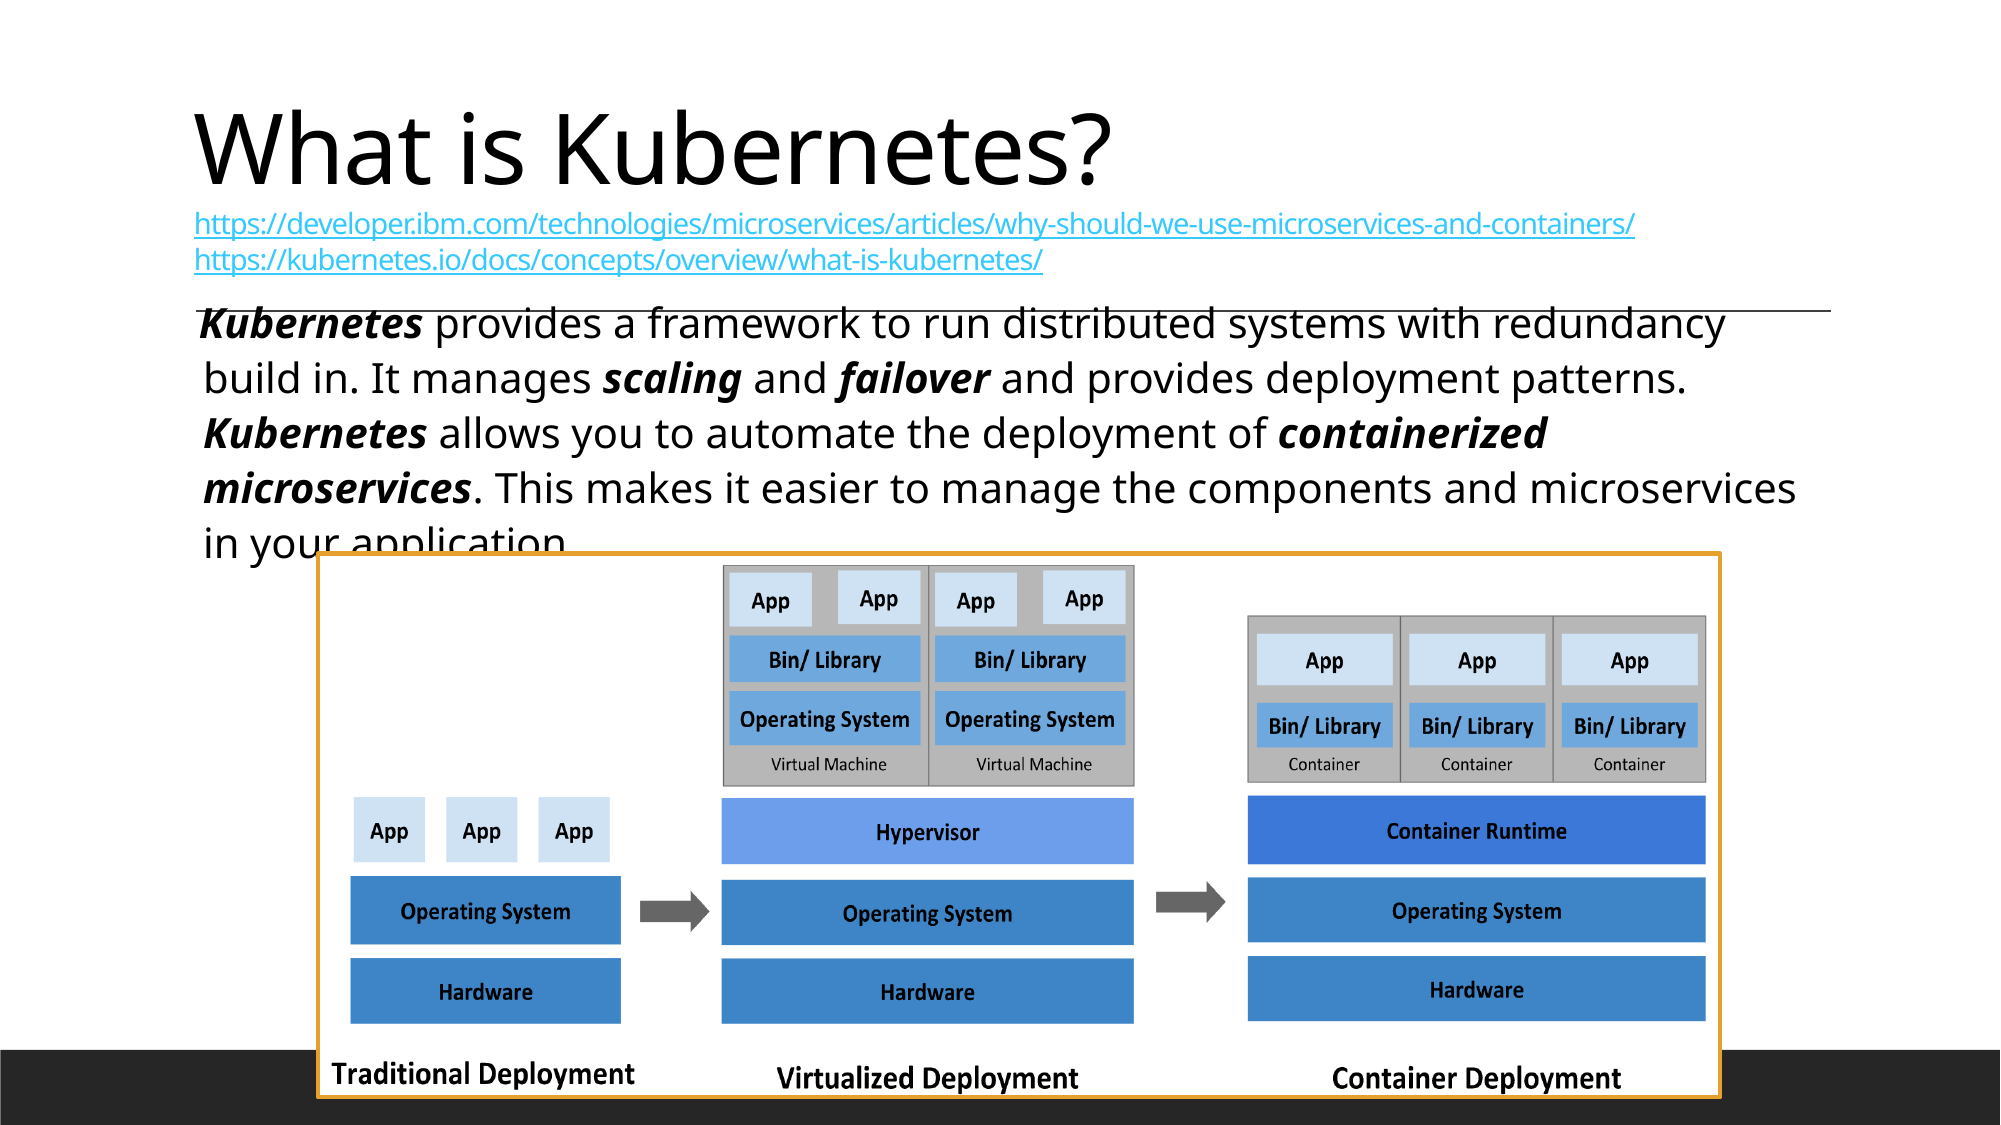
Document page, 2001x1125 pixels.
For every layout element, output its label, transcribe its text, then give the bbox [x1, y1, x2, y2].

picture [319, 555, 1719, 1096]
text_box Kubernetes provides a framework to run distributed systems with redundancy build in. It manages scaling and failover and provides deployment patterns. Kubernetes allows you to automate the deployment of containerized microservices. This makes it easier to manage the components and microservices in your application. [173, 312, 1830, 548]
title What is Kubernetes? https://developer.ibm.com/technologies/microservices/articles/why-should-we-use-microservices-and-containers/ https://kubernetes.io/docs/concepts/overview/what-is-kubernetes/ [178, 47, 1830, 285]
